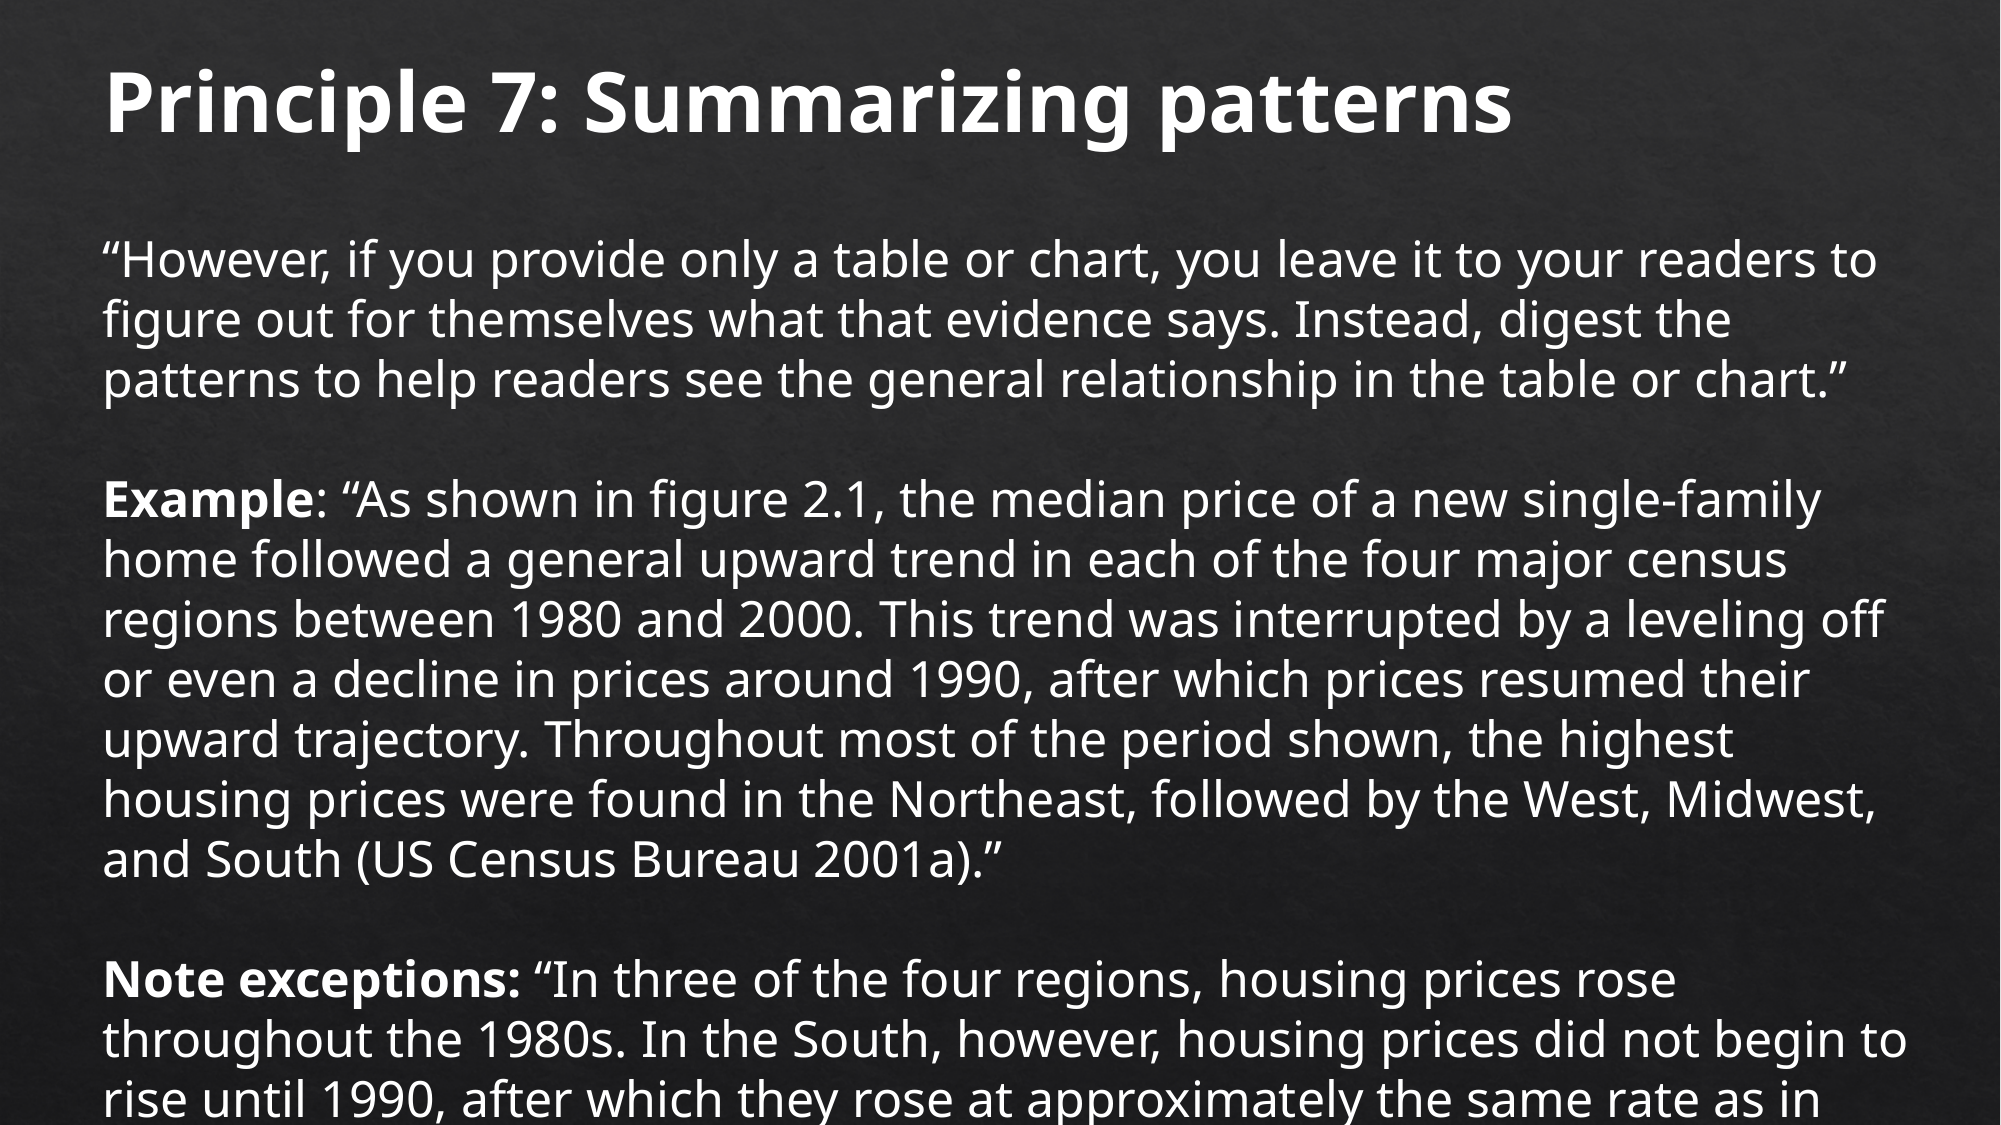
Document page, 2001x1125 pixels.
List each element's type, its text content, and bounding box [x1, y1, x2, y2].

text_box Principle 7: Summarizing patterns [88, 41, 1843, 138]
text_box “However, if you provide only a table or chart, you leave it to your readers to figure out for themselves what that evidence says. Instead, digest the patterns to help readers see the general relationship in the table or chart.” Example: “As shown in figure 2.1, the median price of a new single-family home followed a general upward trend in each of the four major census regions between 1980 and 2000. This trend was interrupted by a leveling off or even a decline in prices around 1990, after which prices resumed their upward trajectory. Throughout most of the period shown, the highest housing prices were found in the Northeast, followed by the West, Midwest, and South (US Census Bureau 2001a).” Note exceptions: “In three of the four regions, housing prices rose throughout the 1980s. In the South, however, housing prices did not begin to rise until 1990, after which they rose at approximately the same rate as in each of the other regions.” [87, 220, 1932, 1125]
